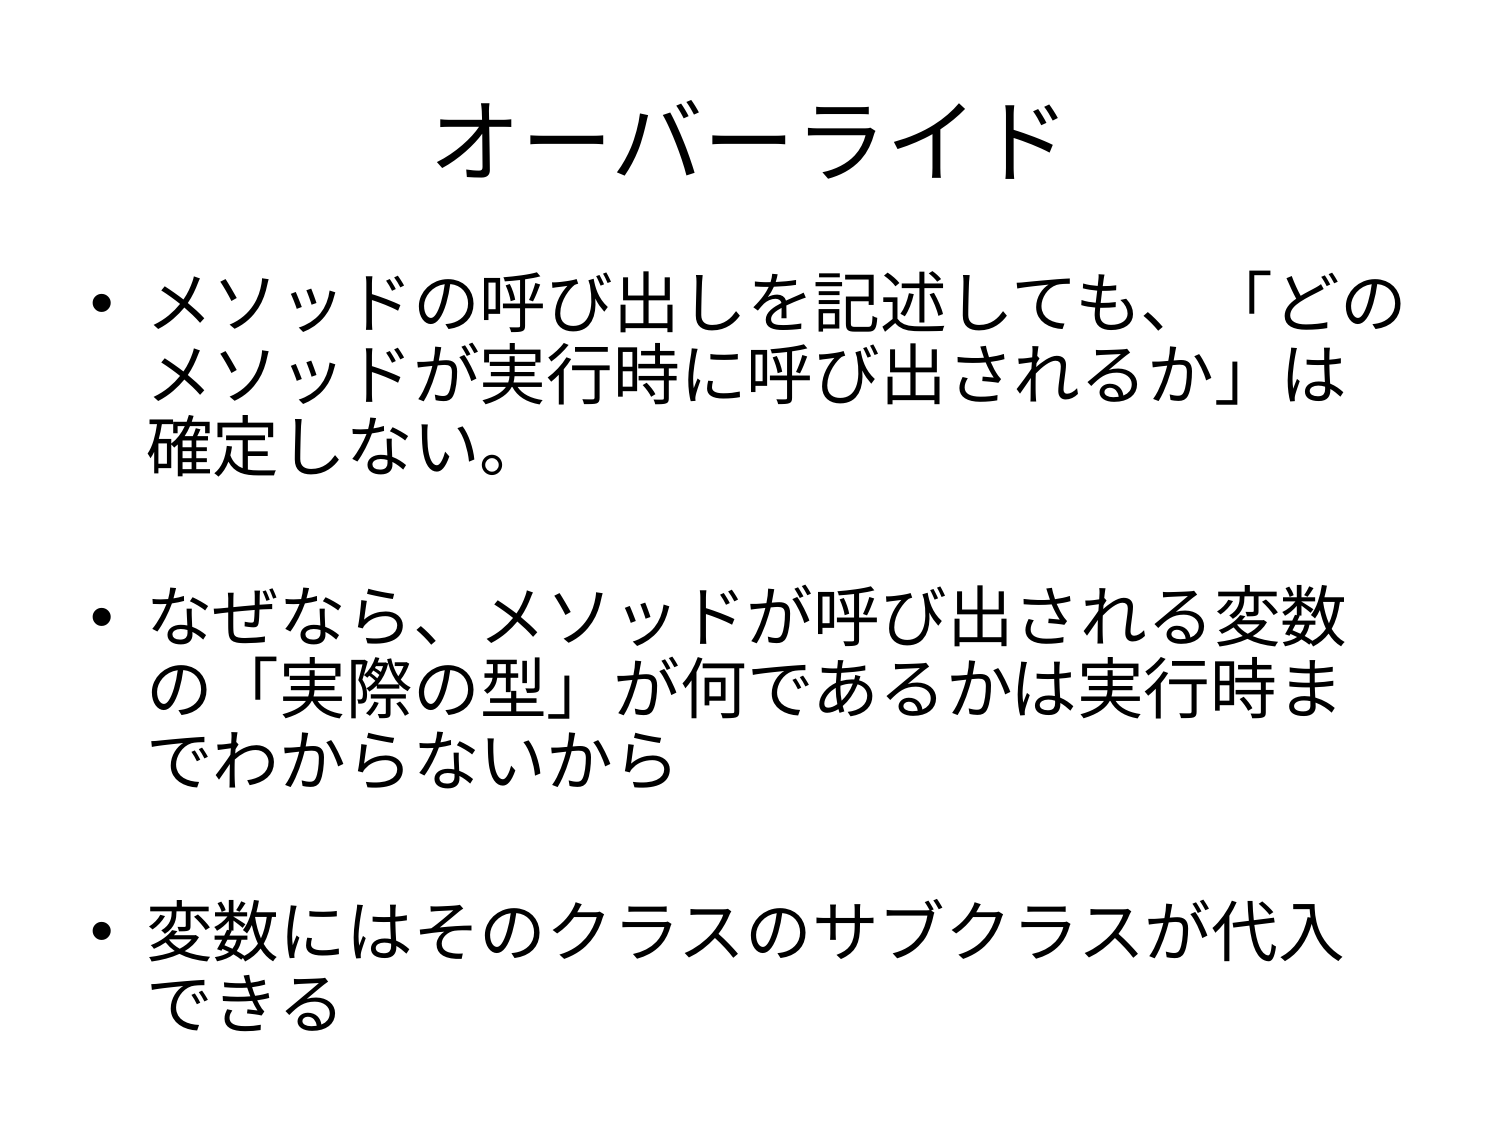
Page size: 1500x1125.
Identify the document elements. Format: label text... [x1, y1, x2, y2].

list メソッドの呼び出しを記述しても、「どのメソッドが実行時に呼び出されるか」は確定しない。 なぜなら、メソッドが呼び出される変数の「実際の型」が何であるかは実行時までわからないから 変数にはそのクラスのサブクラスが代入できる [75, 262, 1425, 1005]
title オーバーライド [75, 45, 1425, 233]
